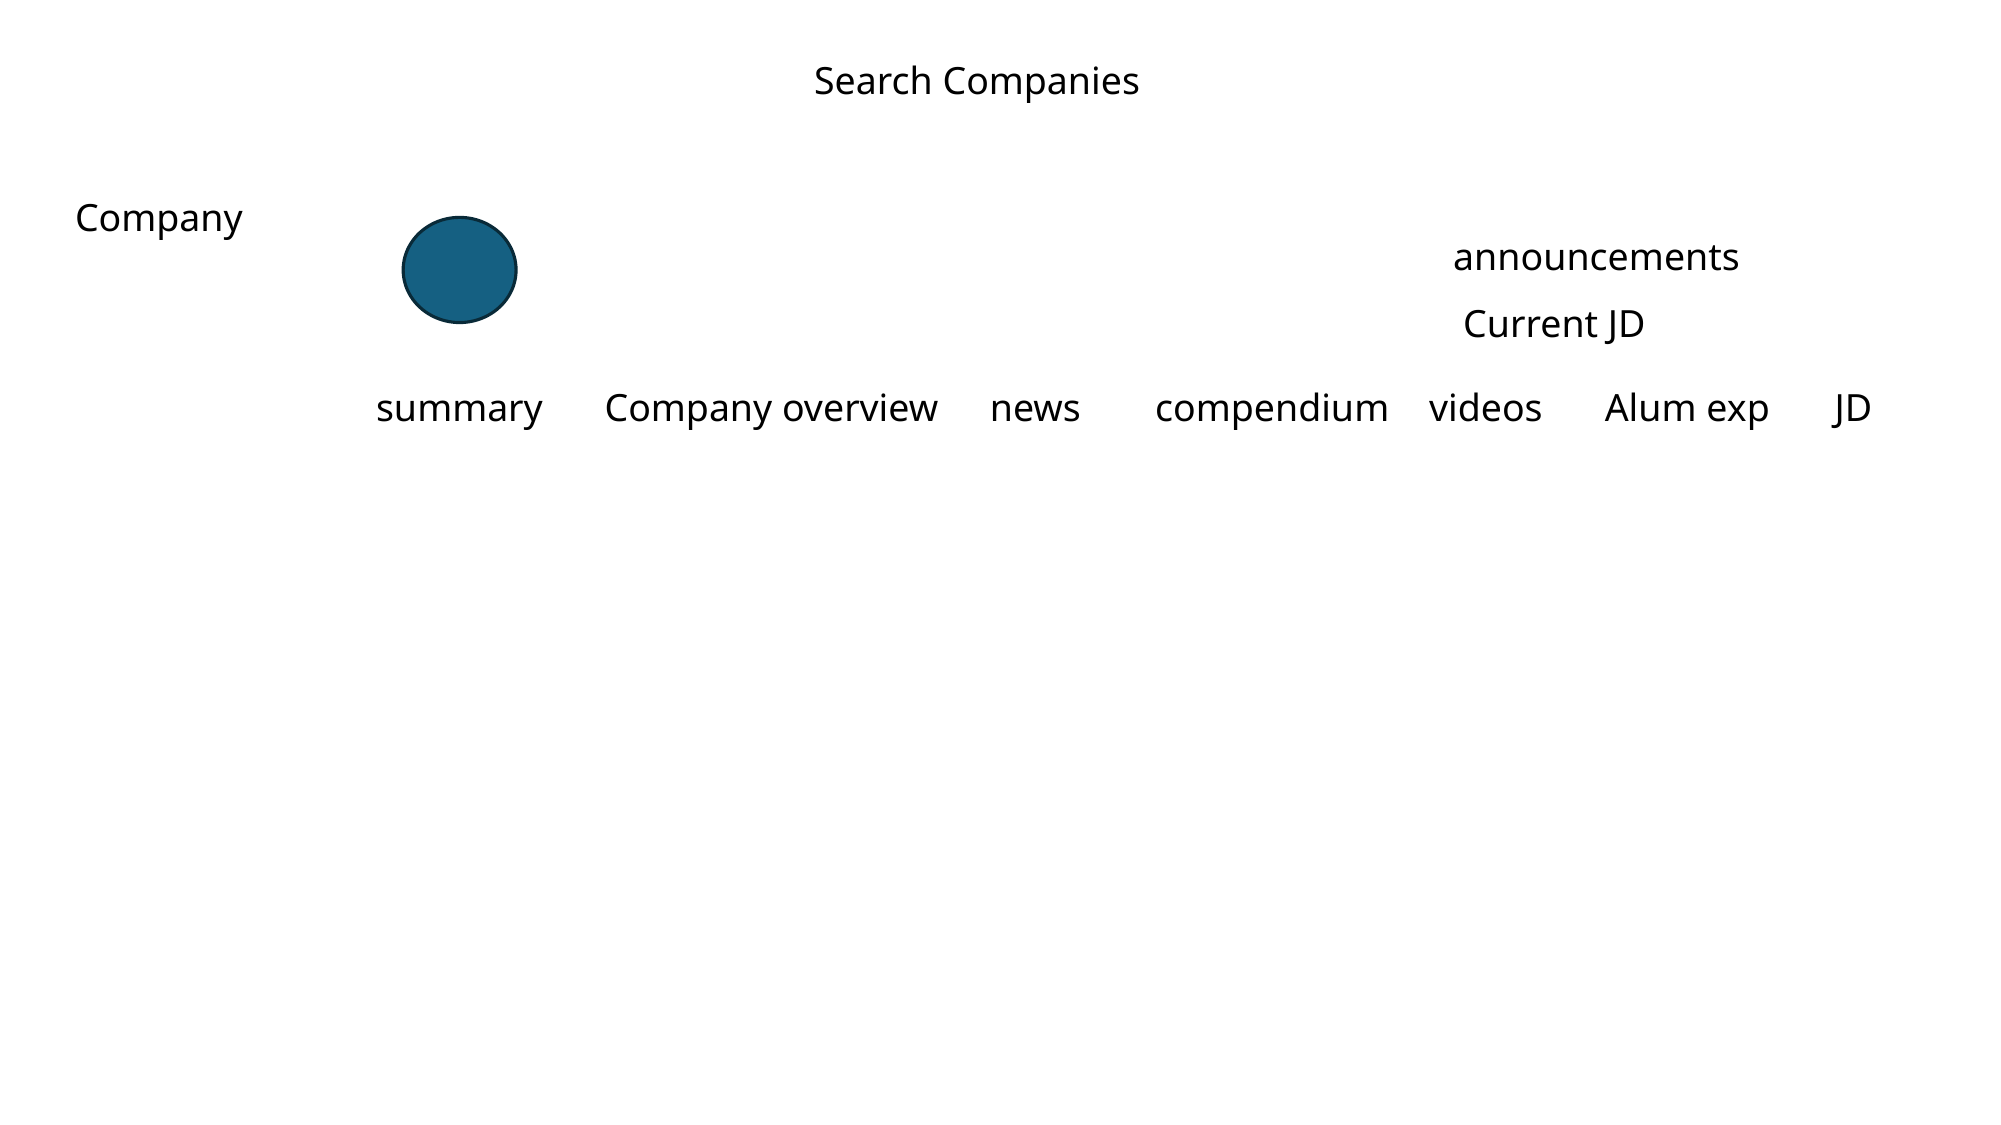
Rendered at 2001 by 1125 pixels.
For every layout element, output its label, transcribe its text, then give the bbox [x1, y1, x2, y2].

text_box summary [361, 376, 558, 436]
text_box Company [60, 187, 258, 247]
text_box Company overview [589, 376, 954, 436]
text_box compendium [1140, 376, 1405, 436]
text_box Search Companies [799, 49, 1156, 110]
text_box videos [1414, 376, 1558, 436]
text_box Alum exp [1589, 376, 1785, 436]
text_box [401, 215, 518, 325]
text_box Current JD [1448, 292, 1661, 352]
text_box announcements [1438, 225, 1755, 286]
text_box JD [1819, 376, 1889, 436]
text_box news [975, 376, 1096, 436]
